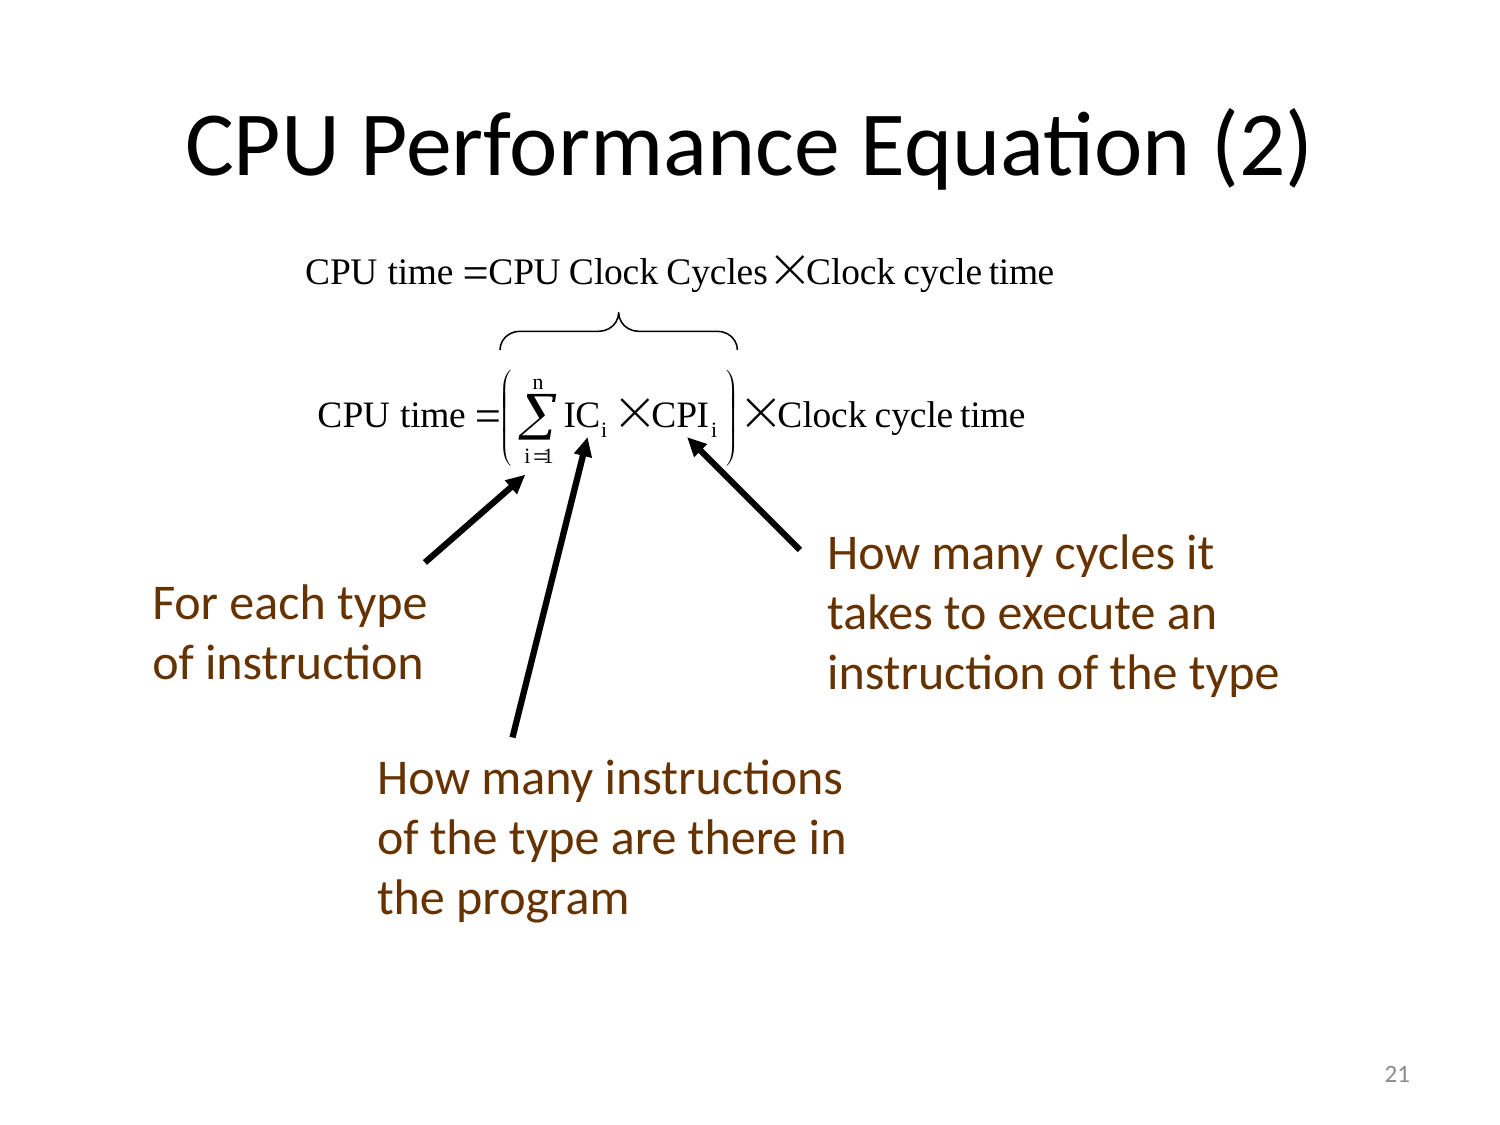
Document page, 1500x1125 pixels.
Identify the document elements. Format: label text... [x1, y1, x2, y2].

title CPU Performance Equation (2) [75, 45, 1425, 233]
text_box [425, 483, 522, 562]
text_box How many instructions of the type are there in the program [362, 737, 875, 933]
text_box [299, 249, 1062, 301]
text_box [499, 312, 738, 351]
text_box For each type of instruction [137, 562, 475, 698]
slide_number 21 [1074, 1042, 1425, 1103]
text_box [312, 362, 1034, 475]
text_box How many cycles it takes to execute an instruction of the type [812, 512, 1325, 708]
